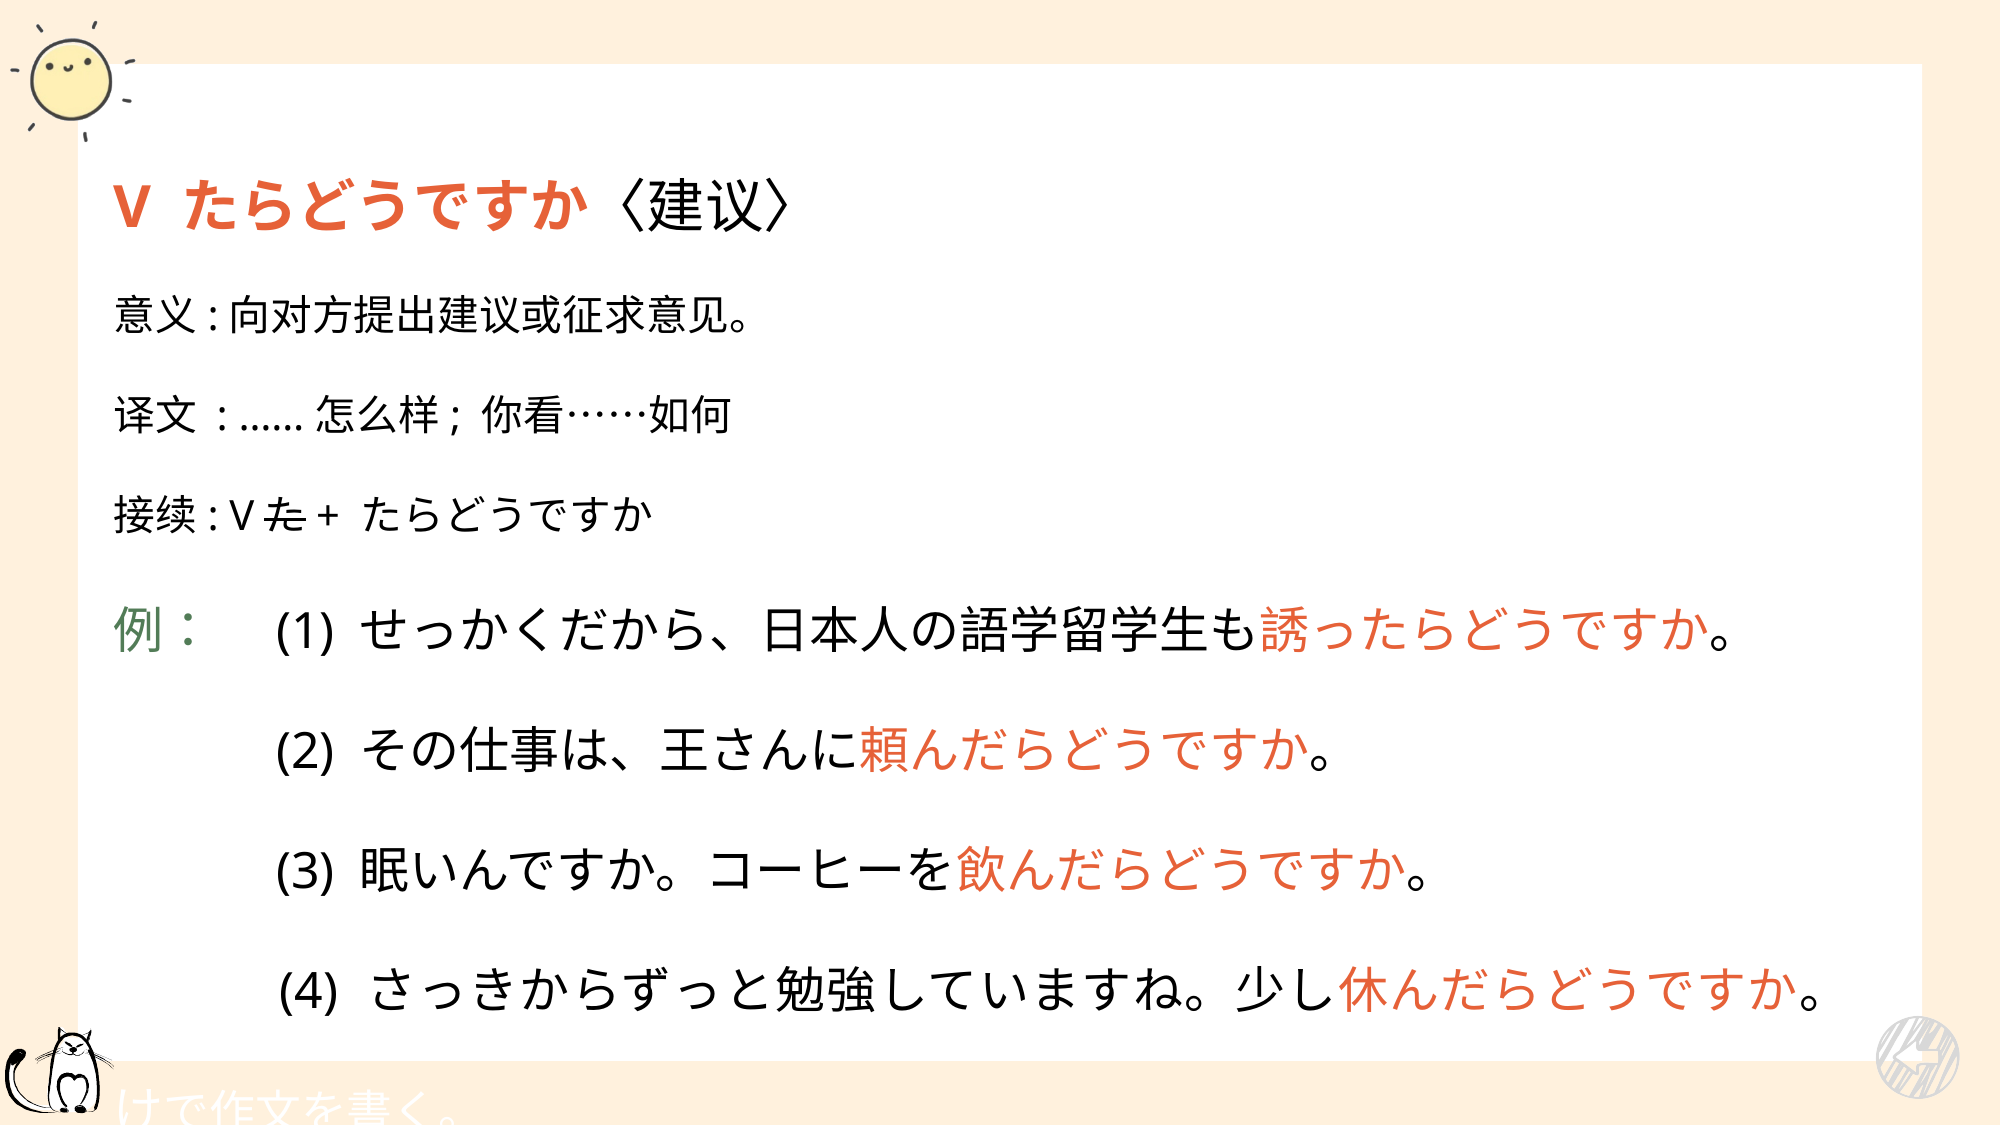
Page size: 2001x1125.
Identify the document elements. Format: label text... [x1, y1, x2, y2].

picture [1864, 1009, 1967, 1112]
text_box V たらどうですか〈建议〉 意义:向对方提出建议或征求意见。 译文 : ……怎么样; 你看……如何 接续: Vた+ たらどうですか 例： (1) せっかくだから、日本人の語学留学生も誘ったらどうですか。 (2) その仕事は、王さんに頼んだらどうですか。 (3) 眠いんですか。コーヒーを飲んだらどうですか。 (4) さっきからずっと勉強していますね。少し休んだらどうですか。けで作文を書く。 [99, 91, 1864, 1034]
picture [0, 0, 162, 155]
